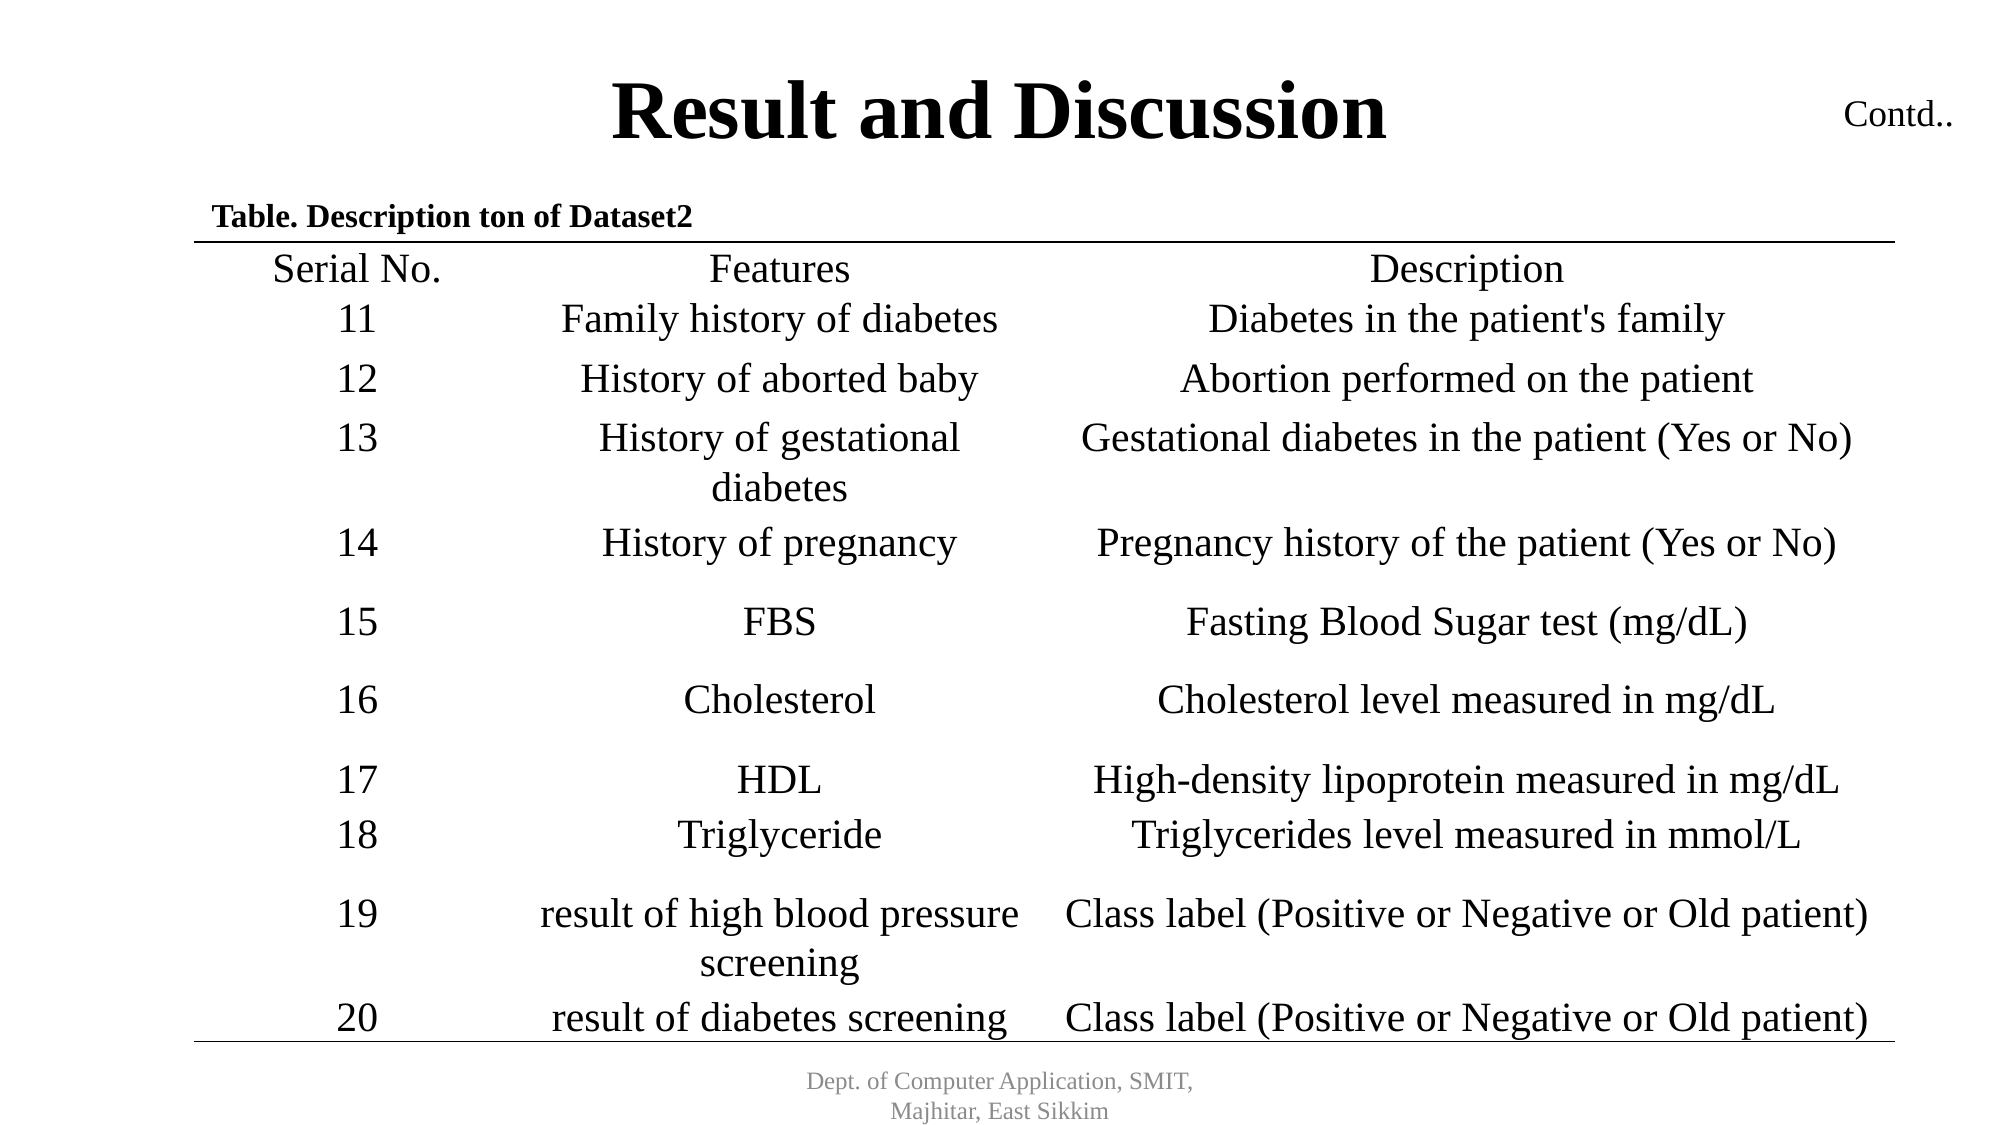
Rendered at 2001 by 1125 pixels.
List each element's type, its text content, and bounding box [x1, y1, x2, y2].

table_cell FBS [521, 595, 1039, 674]
title Result and Discussion [137, 35, 1863, 189]
table_cell History of gestational diabetes [521, 411, 1039, 516]
table_cell Class label (Positive or Negative or Old patient) [1039, 991, 1895, 1041]
table_cell Cholesterol level measured in mg/dL [1039, 674, 1895, 753]
table_cell High-density lipoprotein measured in mg/dL [1039, 753, 1895, 808]
table_header Serial No. [194, 243, 521, 292]
table_cell 18 [194, 808, 521, 887]
table_cell 12 [194, 352, 521, 411]
table_cell Triglycerides level measured in mmol/L [1039, 808, 1895, 887]
table_cell 11 [194, 292, 521, 352]
table_cell Abortion performed on the patient [1039, 352, 1895, 411]
table_cell 13 [194, 411, 521, 516]
table_cell Class label (Positive or Negative or Old patient) [1039, 887, 1895, 991]
table_cell Gestational diabetes in the patient (Yes or No) [1039, 411, 1895, 516]
table_cell 16 [194, 674, 521, 753]
table_cell 17 [194, 753, 521, 808]
table_cell 20 [194, 991, 521, 1041]
table_cell 14 [194, 516, 521, 595]
table_cell 15 [194, 595, 521, 674]
footer Dept. of Computer Application, SMIT, Majhitar, East Sikkim [762, 1065, 1238, 1125]
table_header Description [1039, 243, 1895, 292]
table_cell Family history of diabetes [521, 292, 1039, 352]
table_cell 19 [194, 887, 521, 991]
table_cell Cholesterol [521, 674, 1039, 753]
table_cell History of aborted baby [521, 352, 1039, 411]
table_header Features [521, 243, 1039, 292]
text_box Contd.. [1828, 81, 1970, 142]
table_cell HDL [521, 753, 1039, 808]
table_cell Diabetes in the patient's family [1039, 292, 1895, 352]
table_cell History of pregnancy [521, 516, 1039, 595]
table_cell Fasting Blood Sugar test (mg/dL) [1039, 595, 1895, 674]
table_cell result of diabetes screening [521, 991, 1039, 1041]
table_cell Triglyceride [521, 808, 1039, 887]
table_cell Pregnancy history of the patient (Yes or No) [1039, 516, 1895, 595]
table_cell result of high blood pressure screening [521, 887, 1039, 991]
text_box Table. Description ton of Dataset2 [196, 186, 709, 242]
